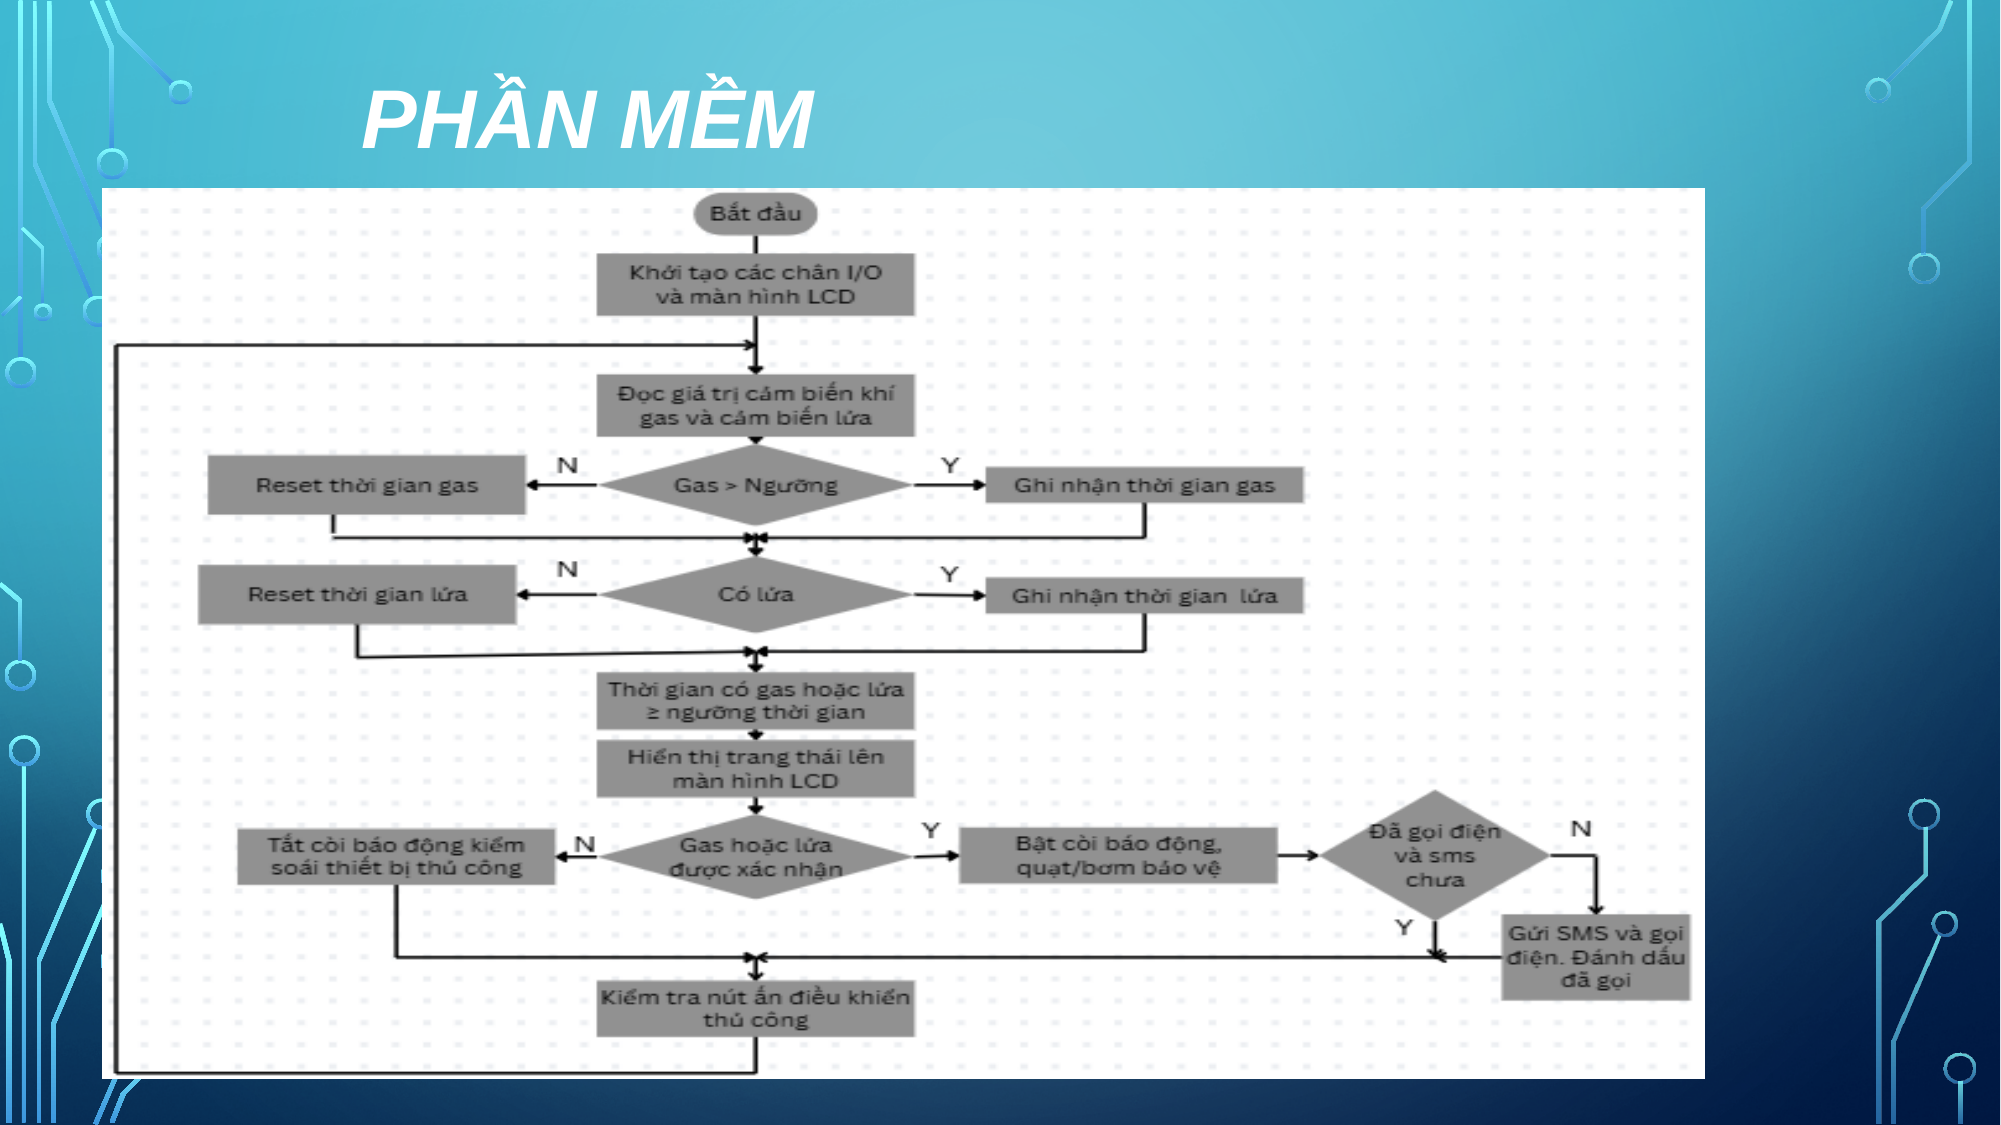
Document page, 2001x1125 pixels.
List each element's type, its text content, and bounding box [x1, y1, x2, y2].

title Phần mềm [0, 0, 1412, 243]
picture [102, 187, 1705, 1079]
